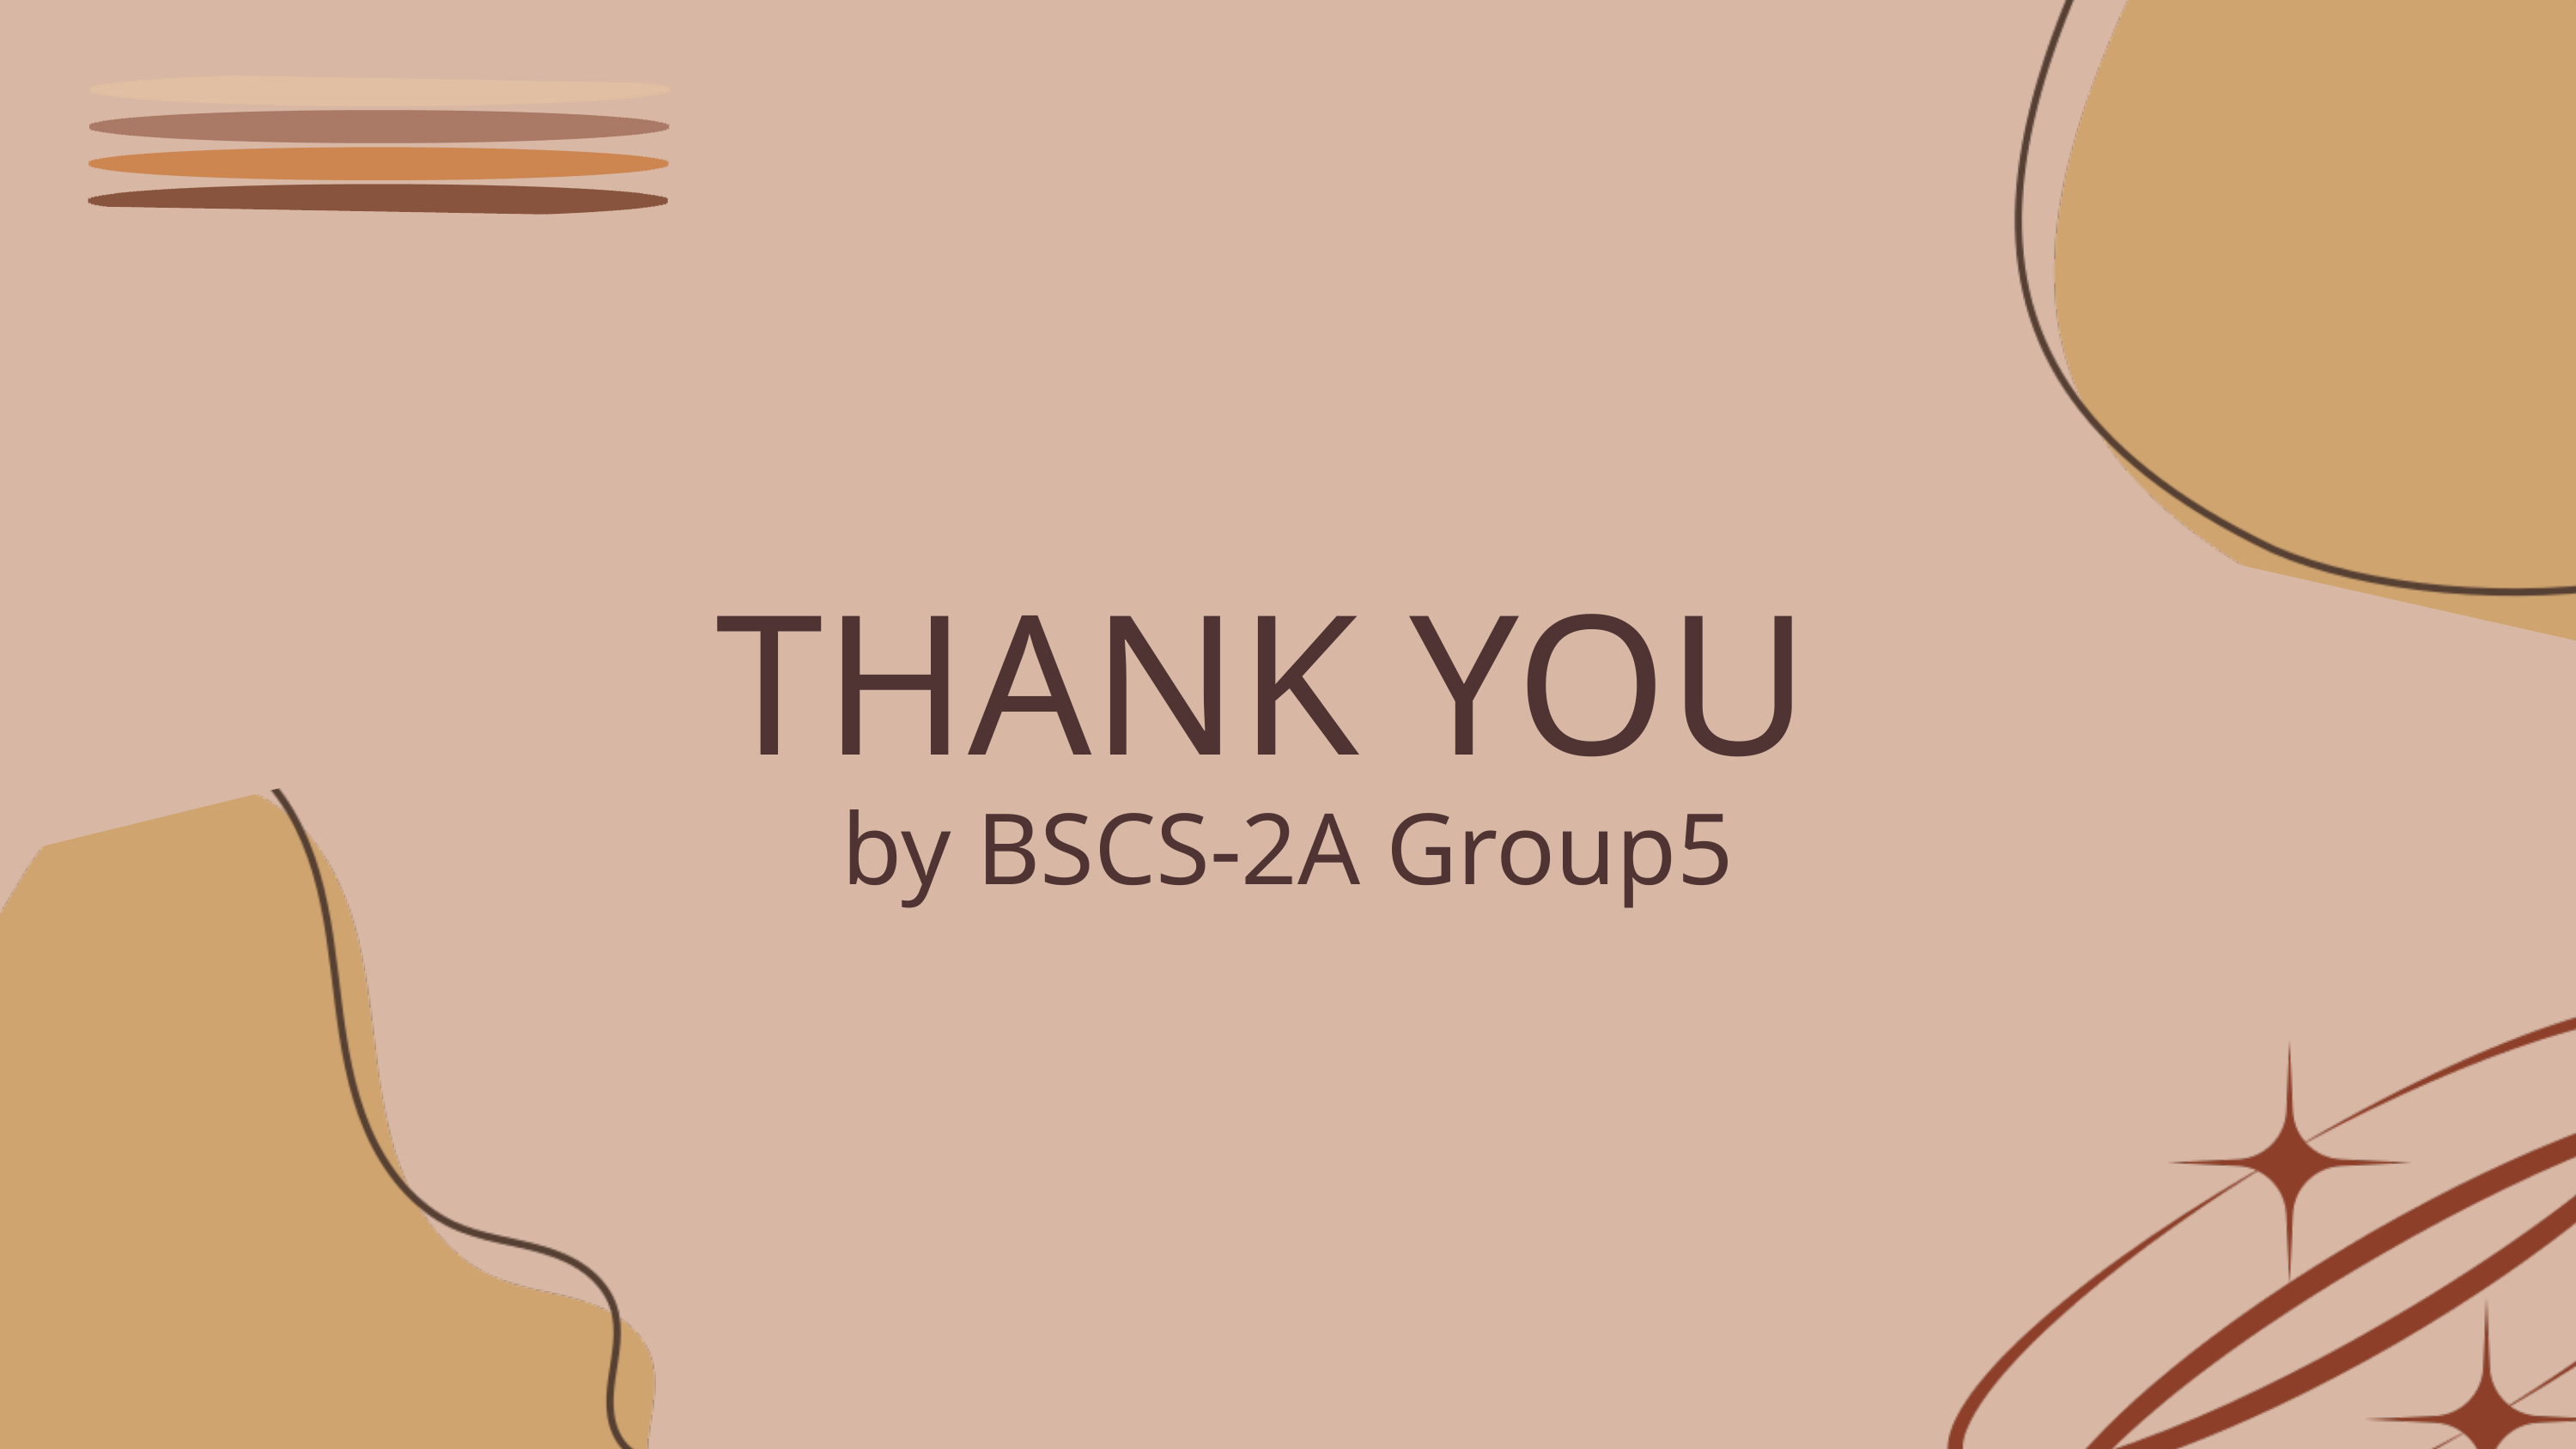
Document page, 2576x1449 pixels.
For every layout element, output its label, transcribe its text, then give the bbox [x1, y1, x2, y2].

text_box THANK YOU [298, 521, 2278, 794]
text_box by BSCS-2A Group5 [558, 767, 2018, 905]
text_box [1946, 999, 2576, 1449]
text_box [0, 784, 719, 1449]
text_box [1907, 0, 2576, 641]
text_box [88, 73, 671, 217]
